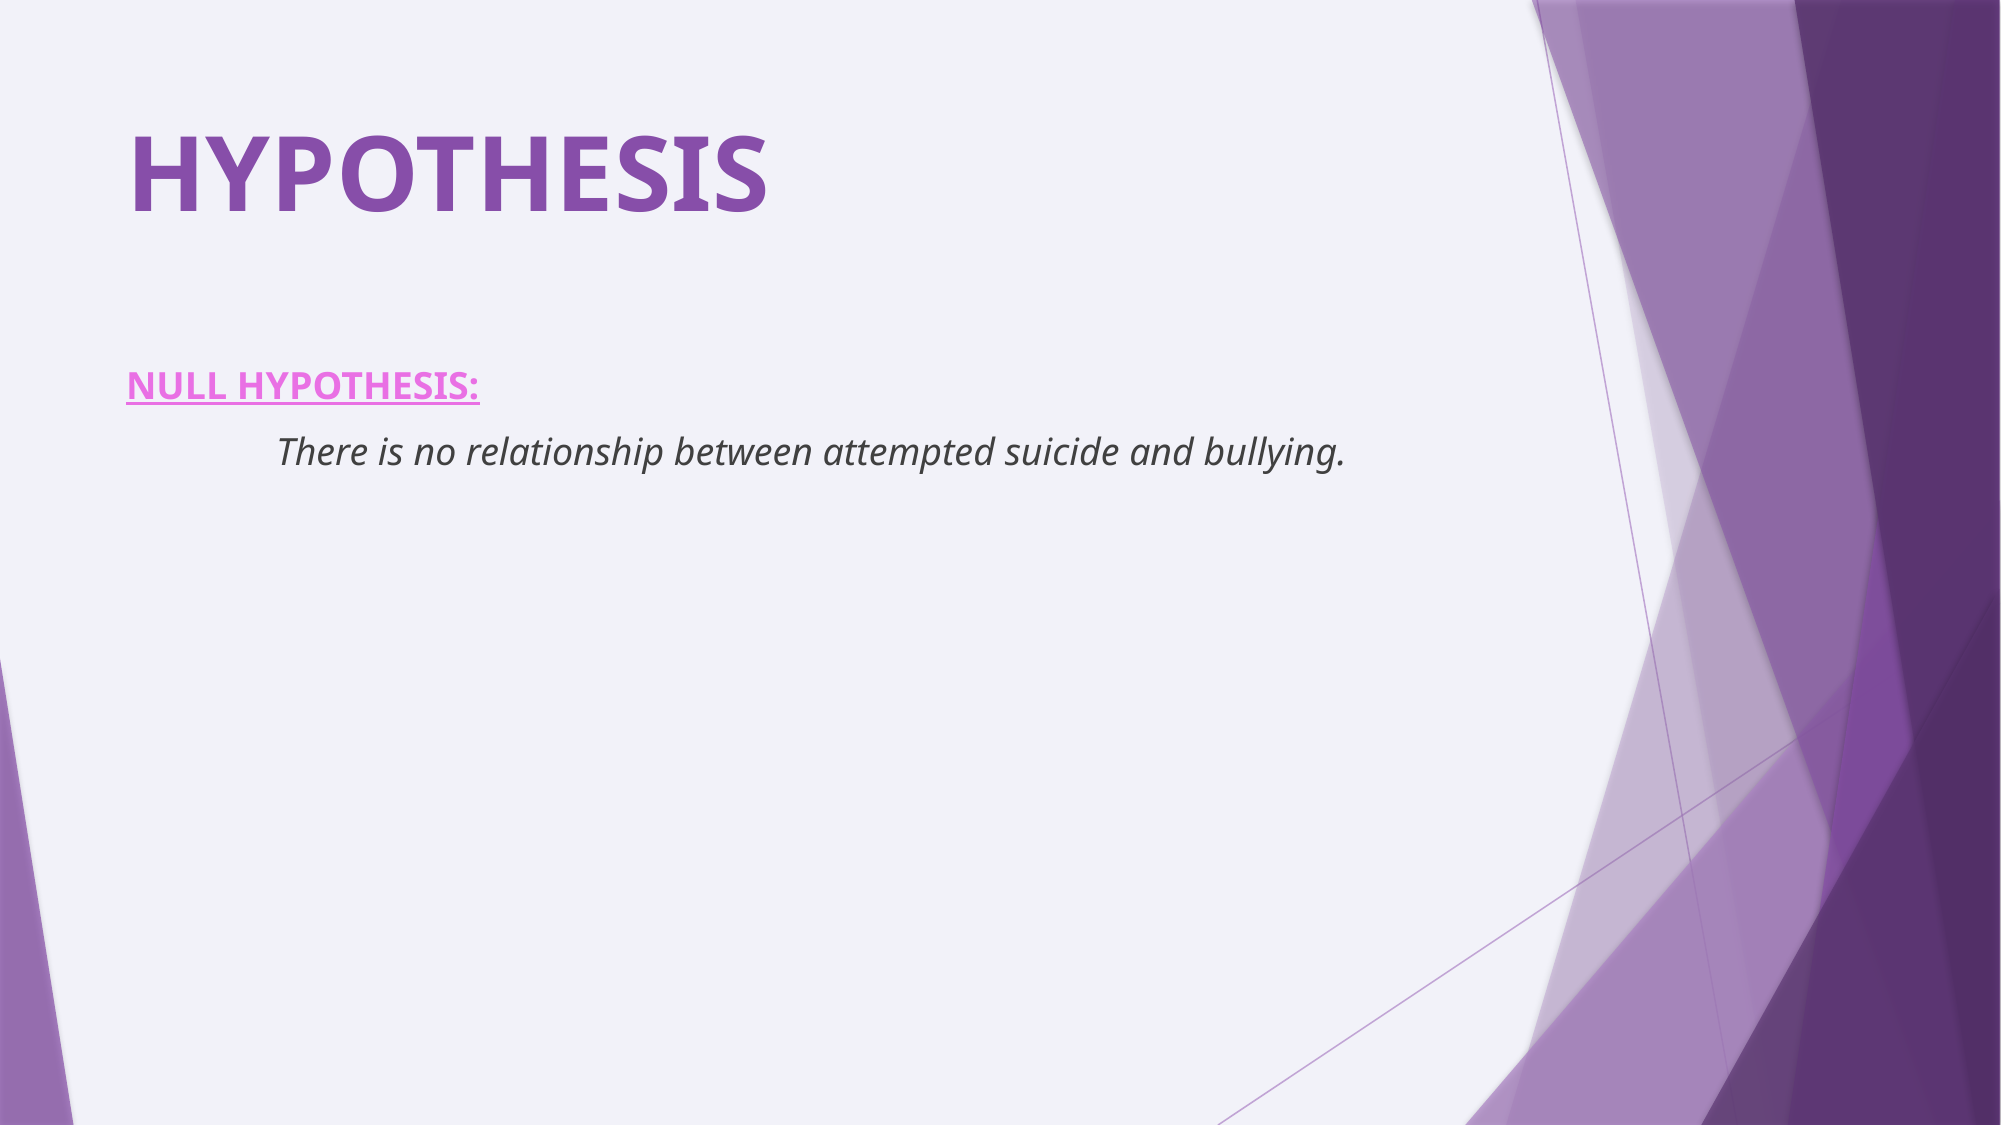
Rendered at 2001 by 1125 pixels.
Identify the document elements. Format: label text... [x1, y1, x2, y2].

title HYPOTHESIS [111, 99, 1522, 317]
list NULL HYPOTHESIS: There is no relationship between attempted suicide and bullying. [111, 354, 1522, 992]
